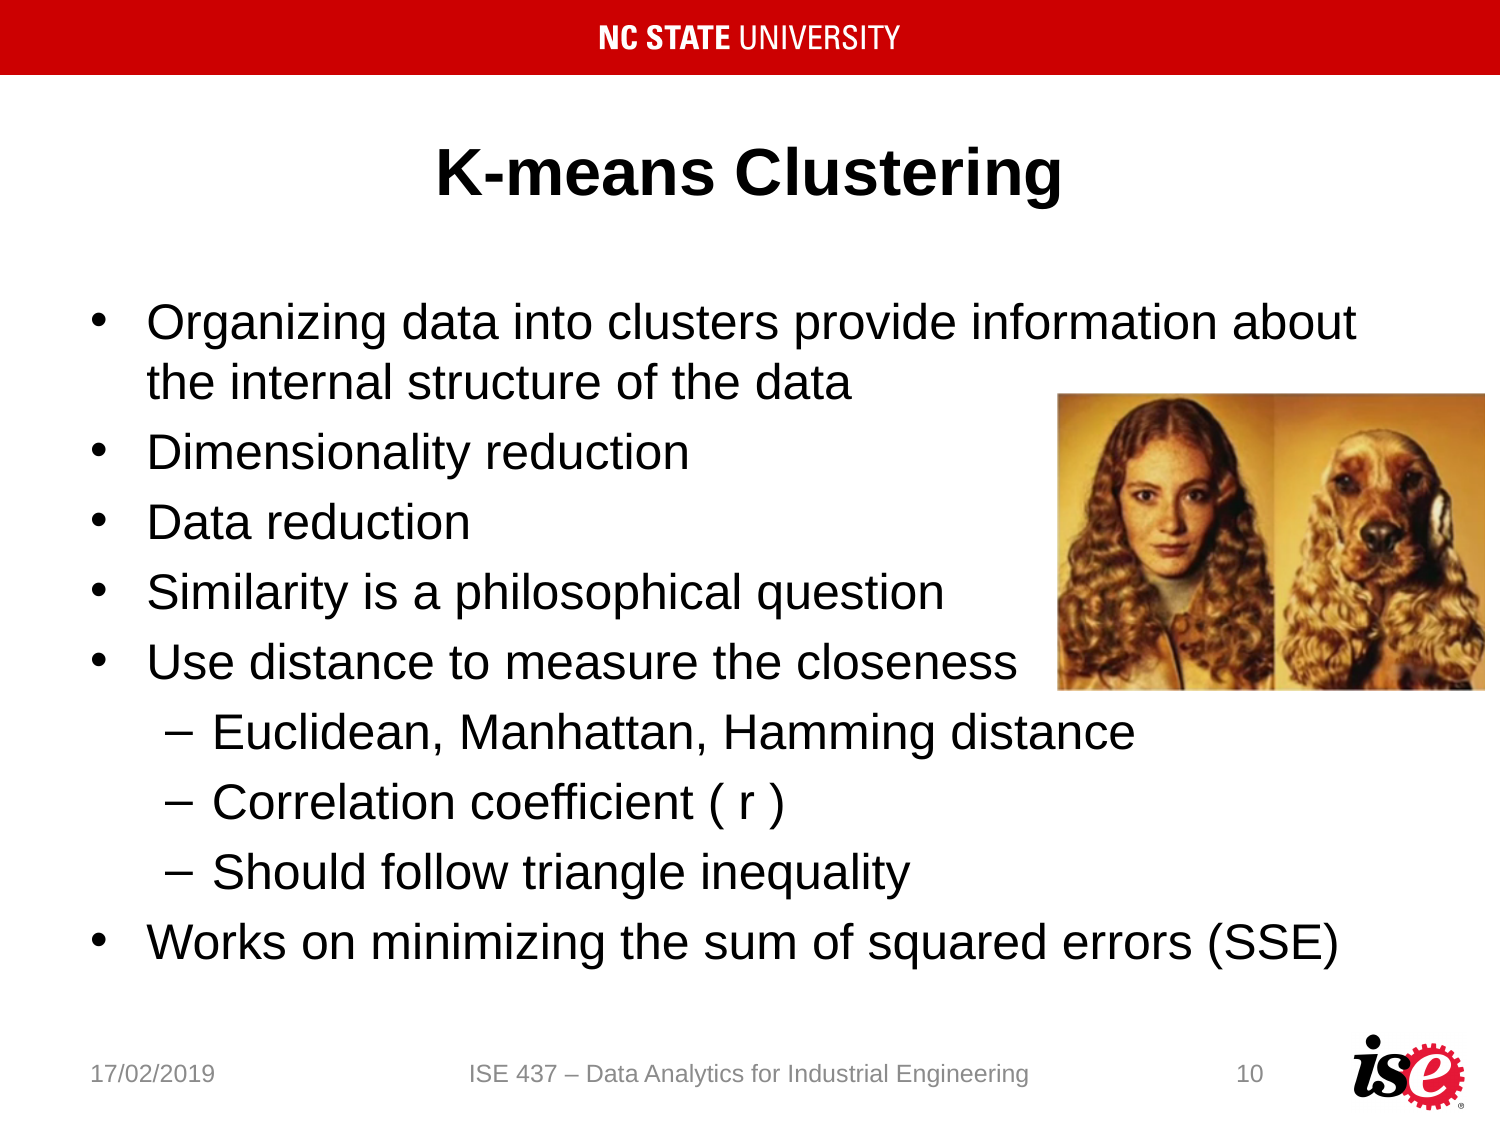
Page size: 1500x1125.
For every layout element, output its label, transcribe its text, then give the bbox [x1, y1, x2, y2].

picture [1351, 1032, 1467, 1113]
footer ISE 437 – Data Analytics for Industrial Engineering [441, 1042, 1059, 1103]
list Organizing data into clusters provide information about the internal structure of the data Dimensionality reduction Data reduction Similarity is a philosophical question Use distance to measure the closeness Euclidean, Manhattan, Hamming distance Correlation coefficient ( r ) Should follow triangle inequality Works on minimizing the sum of squared errors (SSE) [75, 281, 1425, 1005]
title K-means Clustering [75, 80, 1425, 257]
picture [1057, 392, 1485, 692]
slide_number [75, 1042, 425, 1103]
slide_number 10 [1074, 1042, 1425, 1103]
picture [0, 0, 1500, 75]
